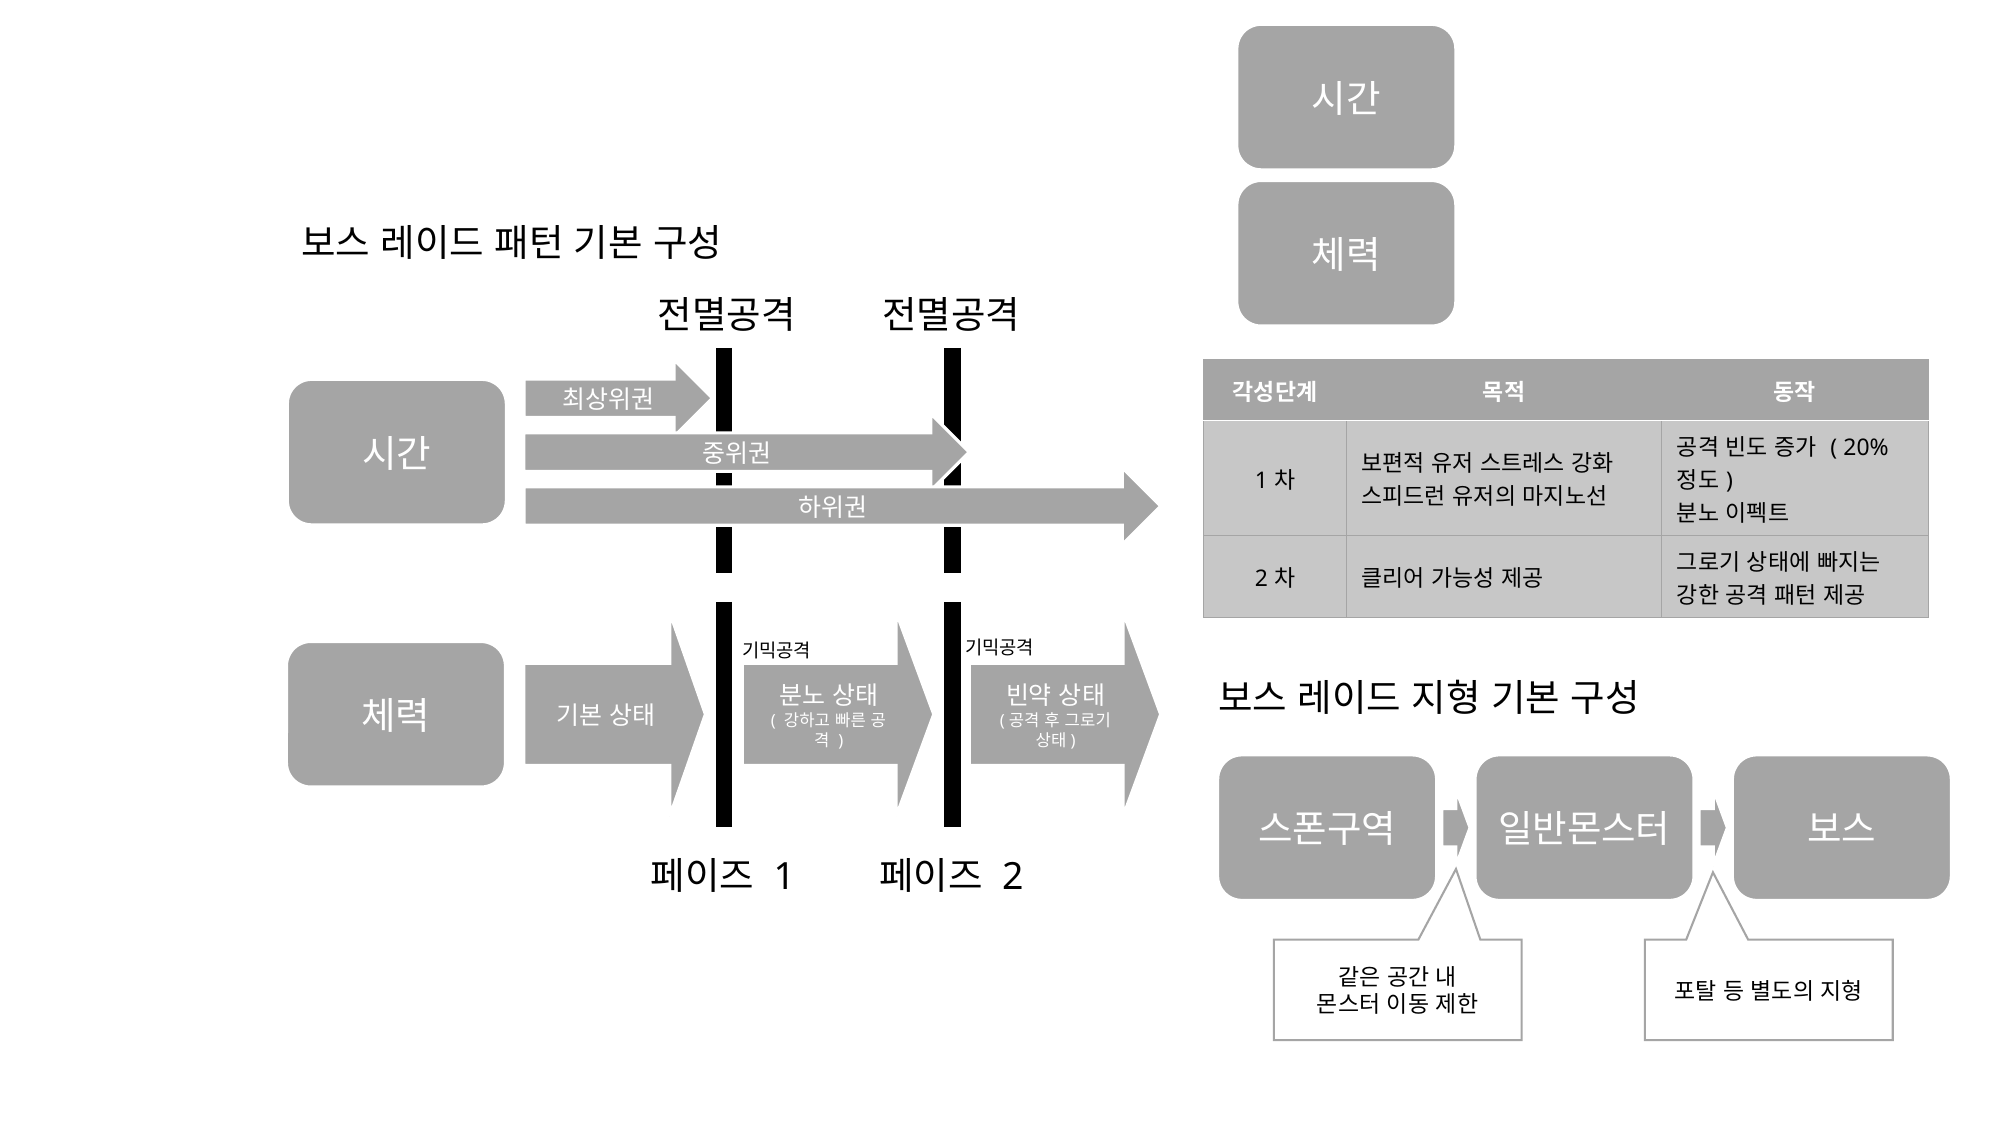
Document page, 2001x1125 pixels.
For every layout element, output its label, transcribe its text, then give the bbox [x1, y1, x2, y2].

table_cell 1차 [1204, 421, 1346, 535]
table_cell 공격 빈도 증가 ( 20% 정도) 분노 이펙트 [1662, 421, 1928, 535]
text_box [1203, 666, 1952, 1041]
table_cell 2차 [1204, 536, 1346, 617]
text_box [286, 211, 1161, 906]
text_box 시간 [1235, 22, 1458, 172]
text_box 체력 [1235, 178, 1458, 328]
table_cell 보편적 유저 스트레스 강화 스피드런 유저의 마지노선 [1347, 421, 1661, 535]
table_header 각성단계 [1204, 360, 1346, 420]
table_cell 그로기 상태에 빠지는 강한 공격 패턴 제공 [1662, 536, 1928, 617]
table_cell 클리어 가능성 제공 [1347, 536, 1661, 617]
table_header 동작 [1662, 360, 1928, 420]
table_header 목적 [1347, 360, 1661, 420]
